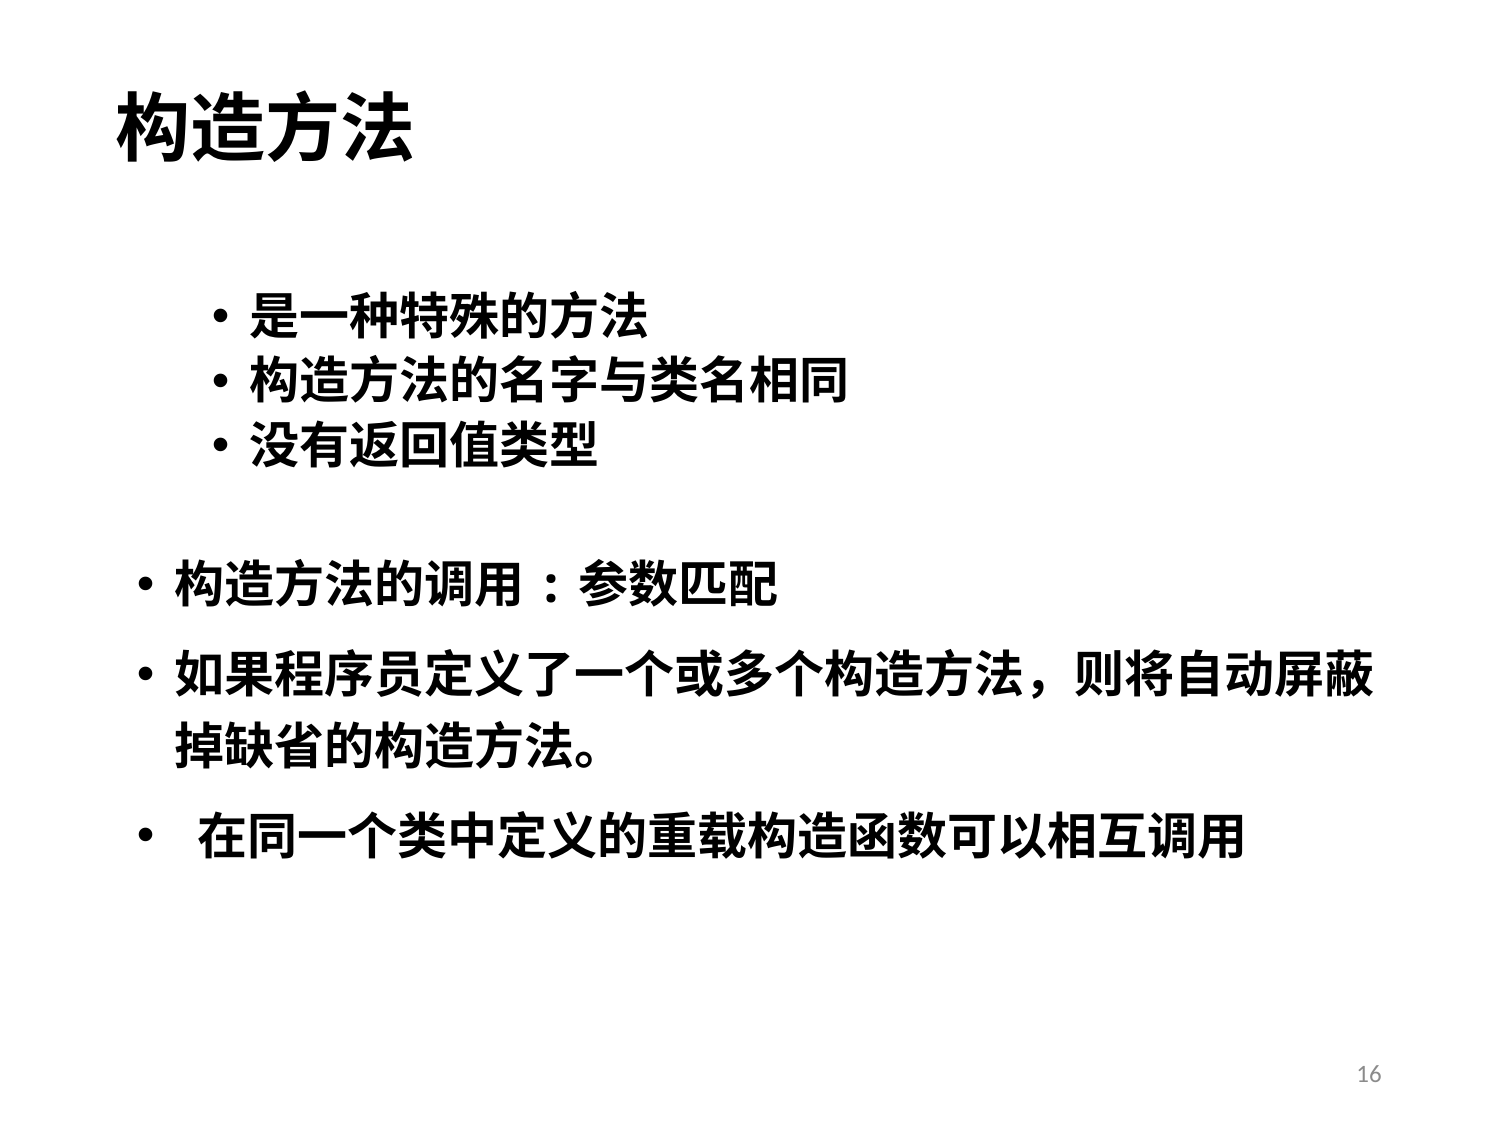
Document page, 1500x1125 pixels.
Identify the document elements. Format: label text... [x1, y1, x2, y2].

list 是一种特殊的方法 构造方法的名字与类名相同 没有返回值类型 构造方法的调用:参数匹配 如果程序员定义了一个或多个构造方法，则将自动屏蔽掉缺省的构造方法。 在同一个类中定义的重载构造函数可以相互调用 [121, 283, 1397, 1122]
title 构造方法 [100, 36, 1376, 225]
